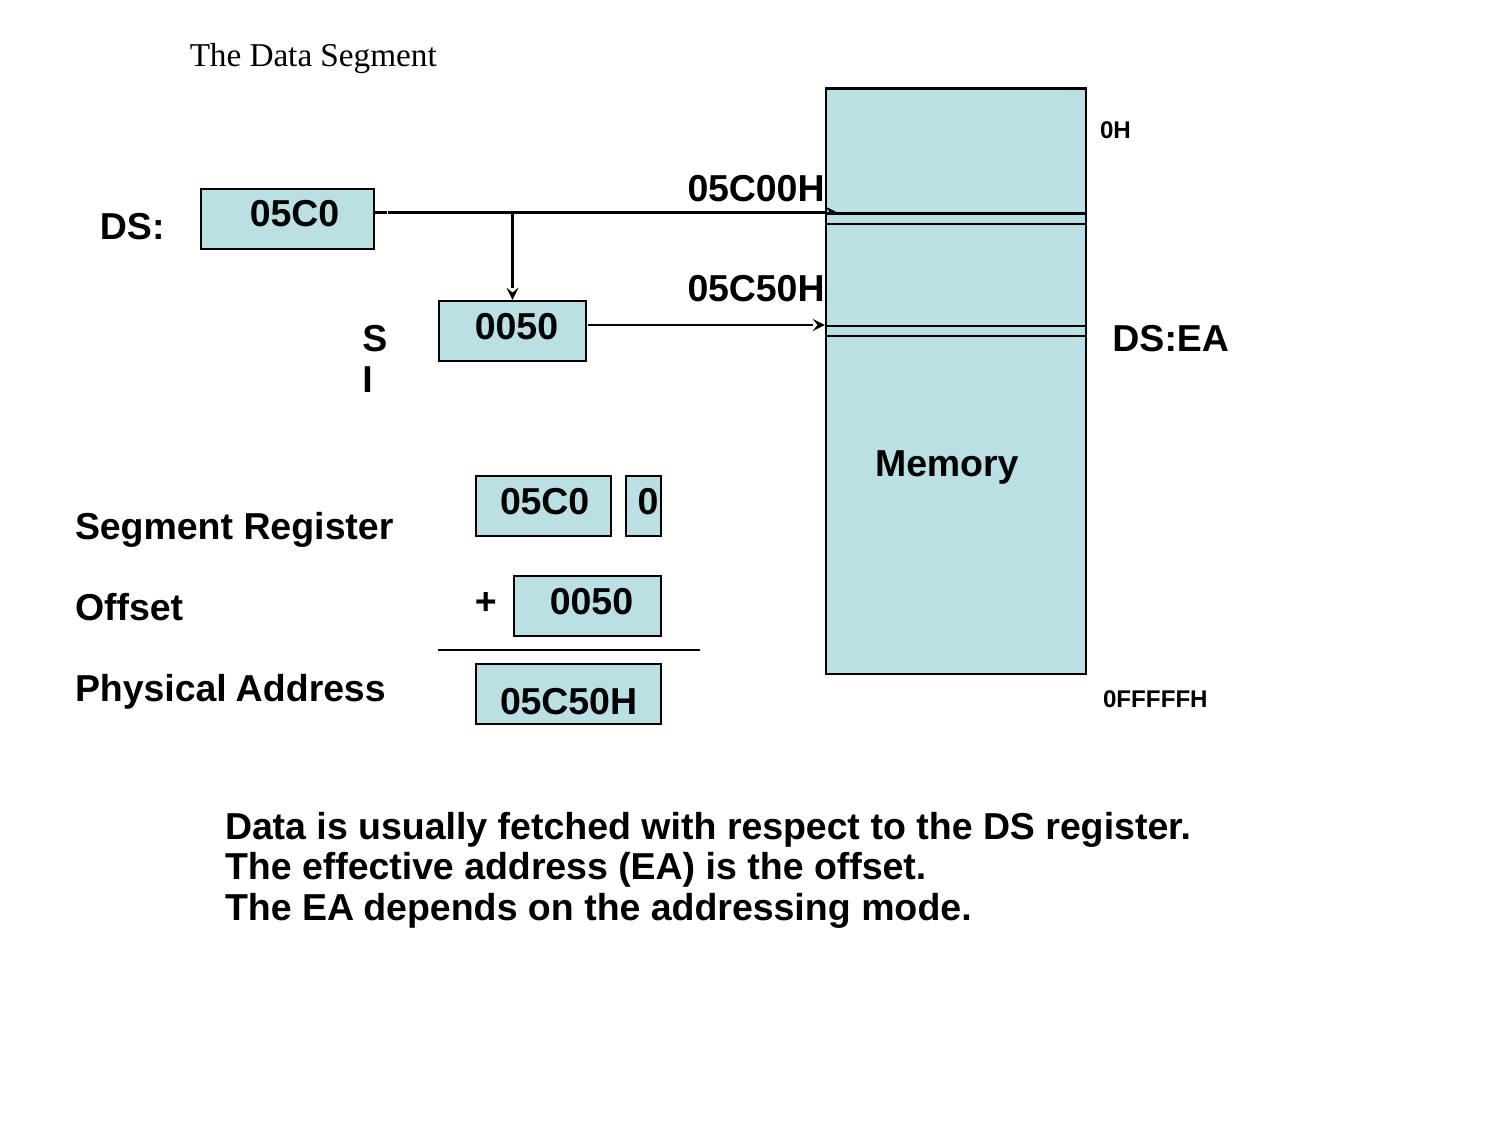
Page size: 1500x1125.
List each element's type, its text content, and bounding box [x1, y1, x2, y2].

text_box 05C0 [234, 186, 355, 243]
text_box [200, 188, 374, 249]
text_box 05C00H [672, 161, 841, 218]
text_box The Data Segment [178, 29, 449, 78]
text_box [826, 325, 1087, 337]
text_box [826, 337, 1087, 674]
text_box [513, 576, 662, 637]
text_box DS: [84, 199, 180, 255]
text_box Memory [859, 437, 1034, 493]
text_box 0FFFFFH [1087, 648, 1236, 715]
text_box + [459, 574, 512, 631]
text_box [826, 88, 1087, 213]
text_box 0 [622, 474, 674, 531]
text_box Segment Register Offset Physical Address [59, 499, 409, 717]
text_box Data is usually fetched with respect to the DS register. The effective address (EA) is the offset. The EA depends on the addressing mode. [209, 799, 1209, 936]
text_box DS:EA [1097, 311, 1245, 368]
text_box 0H [1084, 79, 1150, 146]
text_box [826, 213, 1087, 224]
text_box 05C0 [484, 474, 605, 531]
text_box 0050 [459, 299, 574, 355]
text_box 05C50H [672, 261, 841, 318]
text_box [826, 224, 1087, 325]
text_box [625, 531, 662, 537]
text_box SI [347, 311, 413, 408]
text_box [438, 301, 587, 362]
text_box [476, 476, 612, 537]
text_box 05C50H [484, 674, 653, 730]
text_box 0050 [534, 574, 649, 631]
text_box [475, 663, 662, 724]
